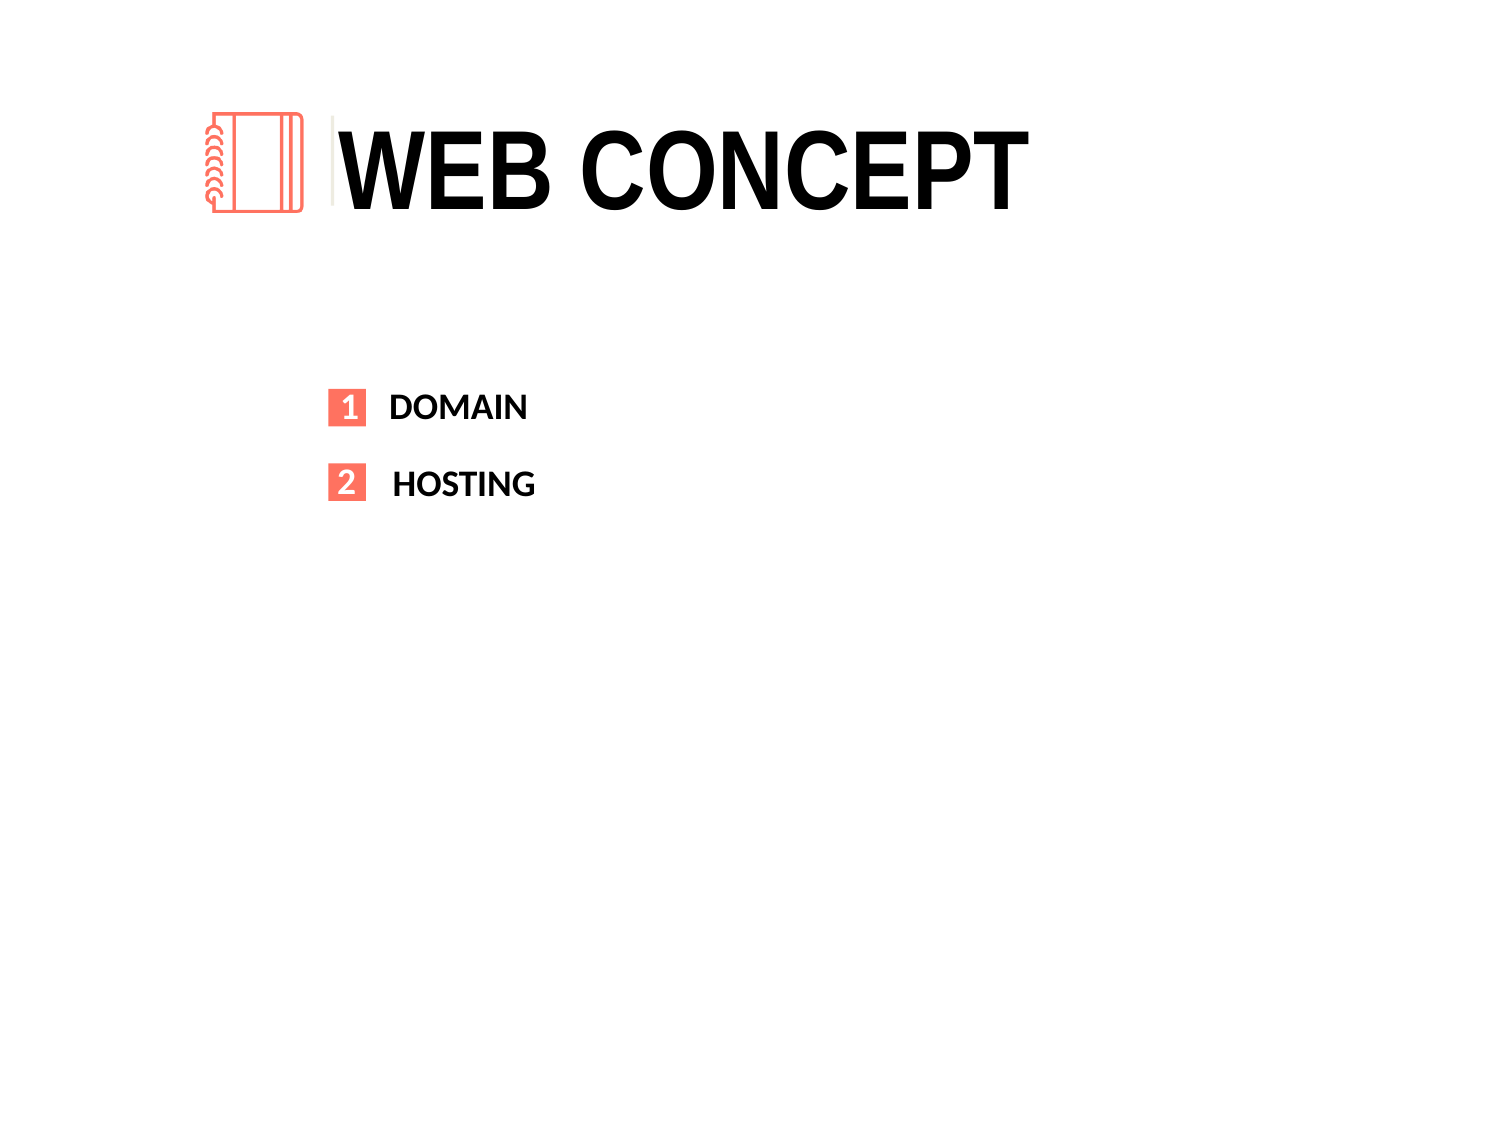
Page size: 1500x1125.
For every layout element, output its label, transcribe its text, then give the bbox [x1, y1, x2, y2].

text_box DOMAIN [388, 375, 624, 435]
text_box 2 [322, 450, 379, 510]
picture [201, 112, 307, 213]
text_box HOSTING [378, 451, 1128, 512]
text_box WEB CONCEPT [324, 90, 1097, 240]
text_box 1 [325, 375, 388, 435]
